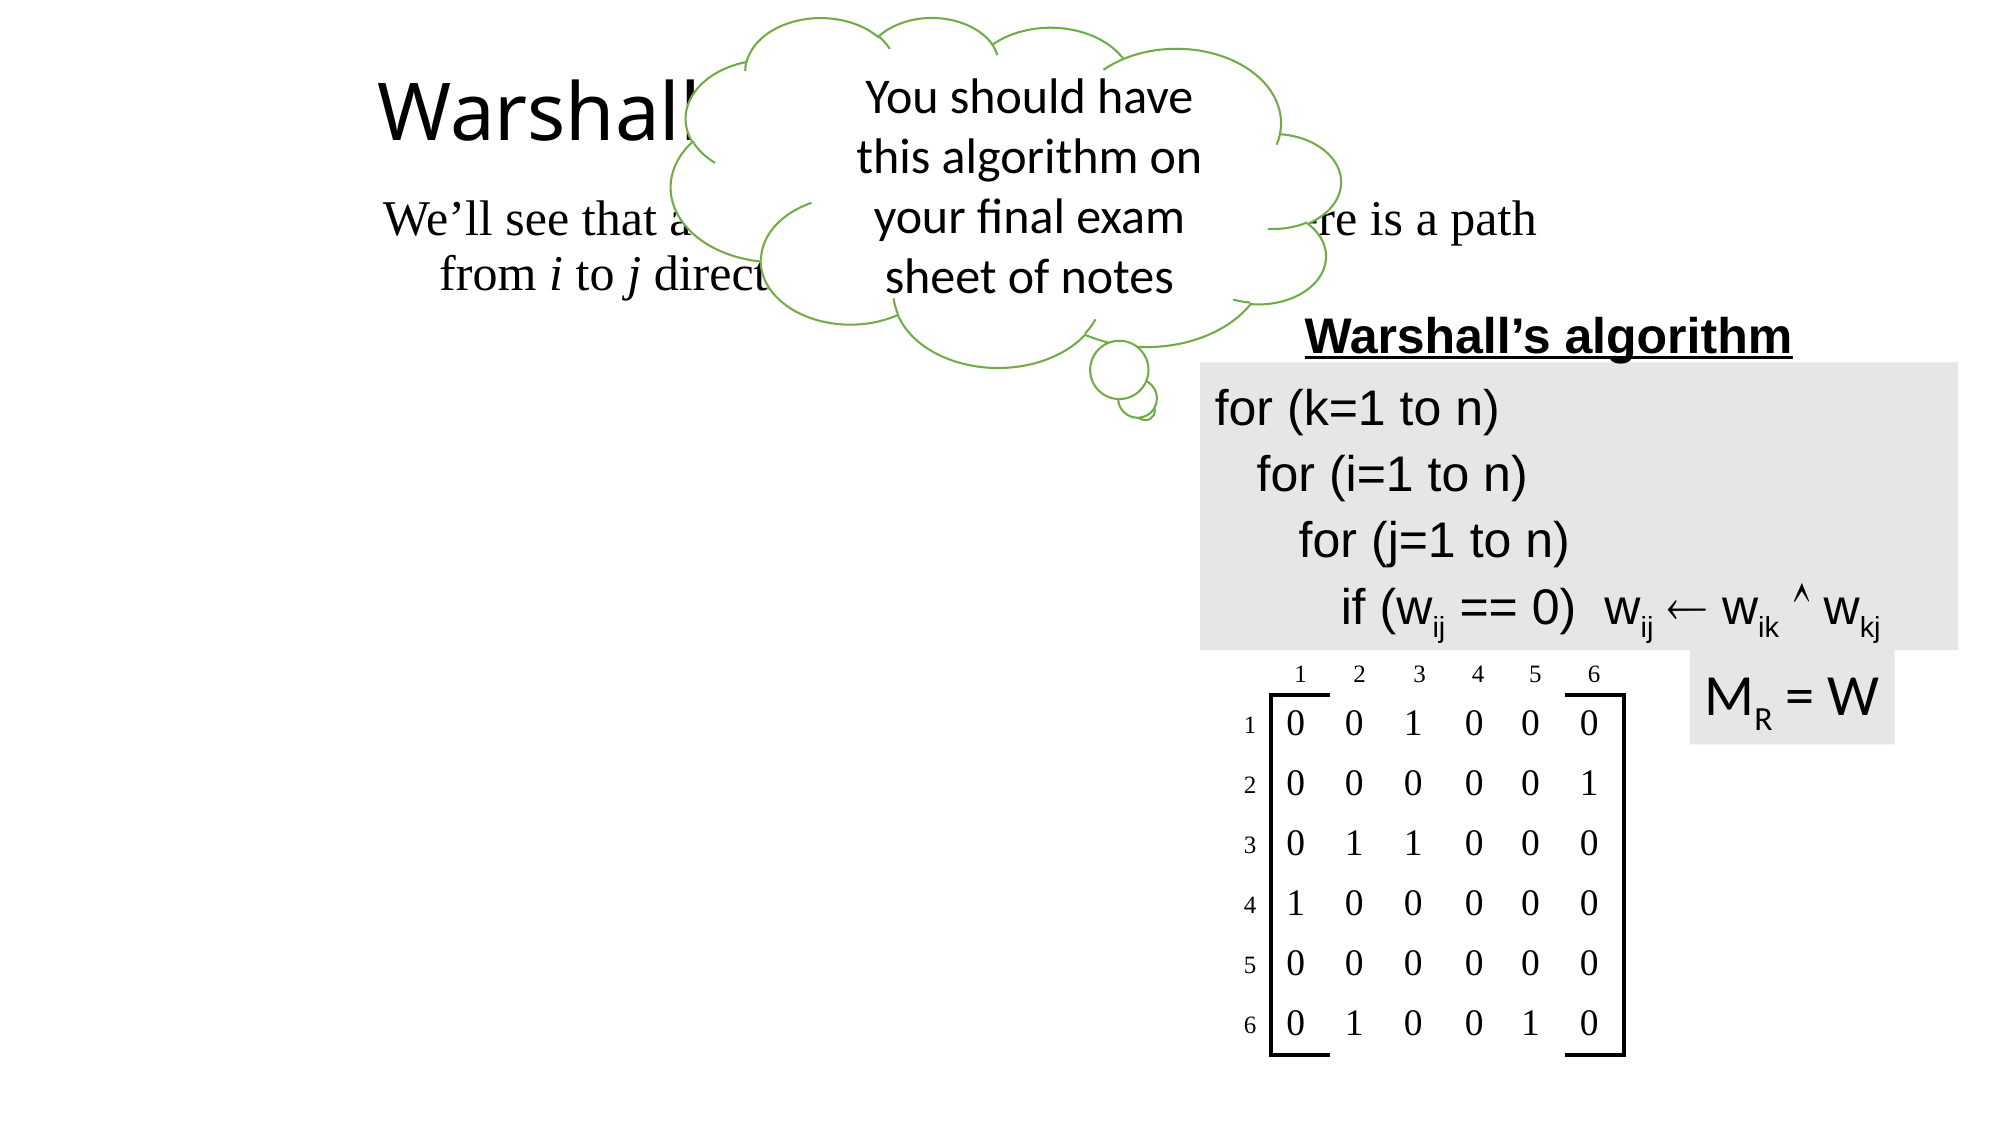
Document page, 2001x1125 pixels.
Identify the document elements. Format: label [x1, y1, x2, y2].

title [362, 64, 731, 166]
table_cell [1213, 695, 1269, 1055]
text_box [368, 16, 1959, 745]
table_header [1213, 651, 1624, 695]
title [1244, 64, 1638, 166]
table_cell [1273, 695, 1622, 1055]
